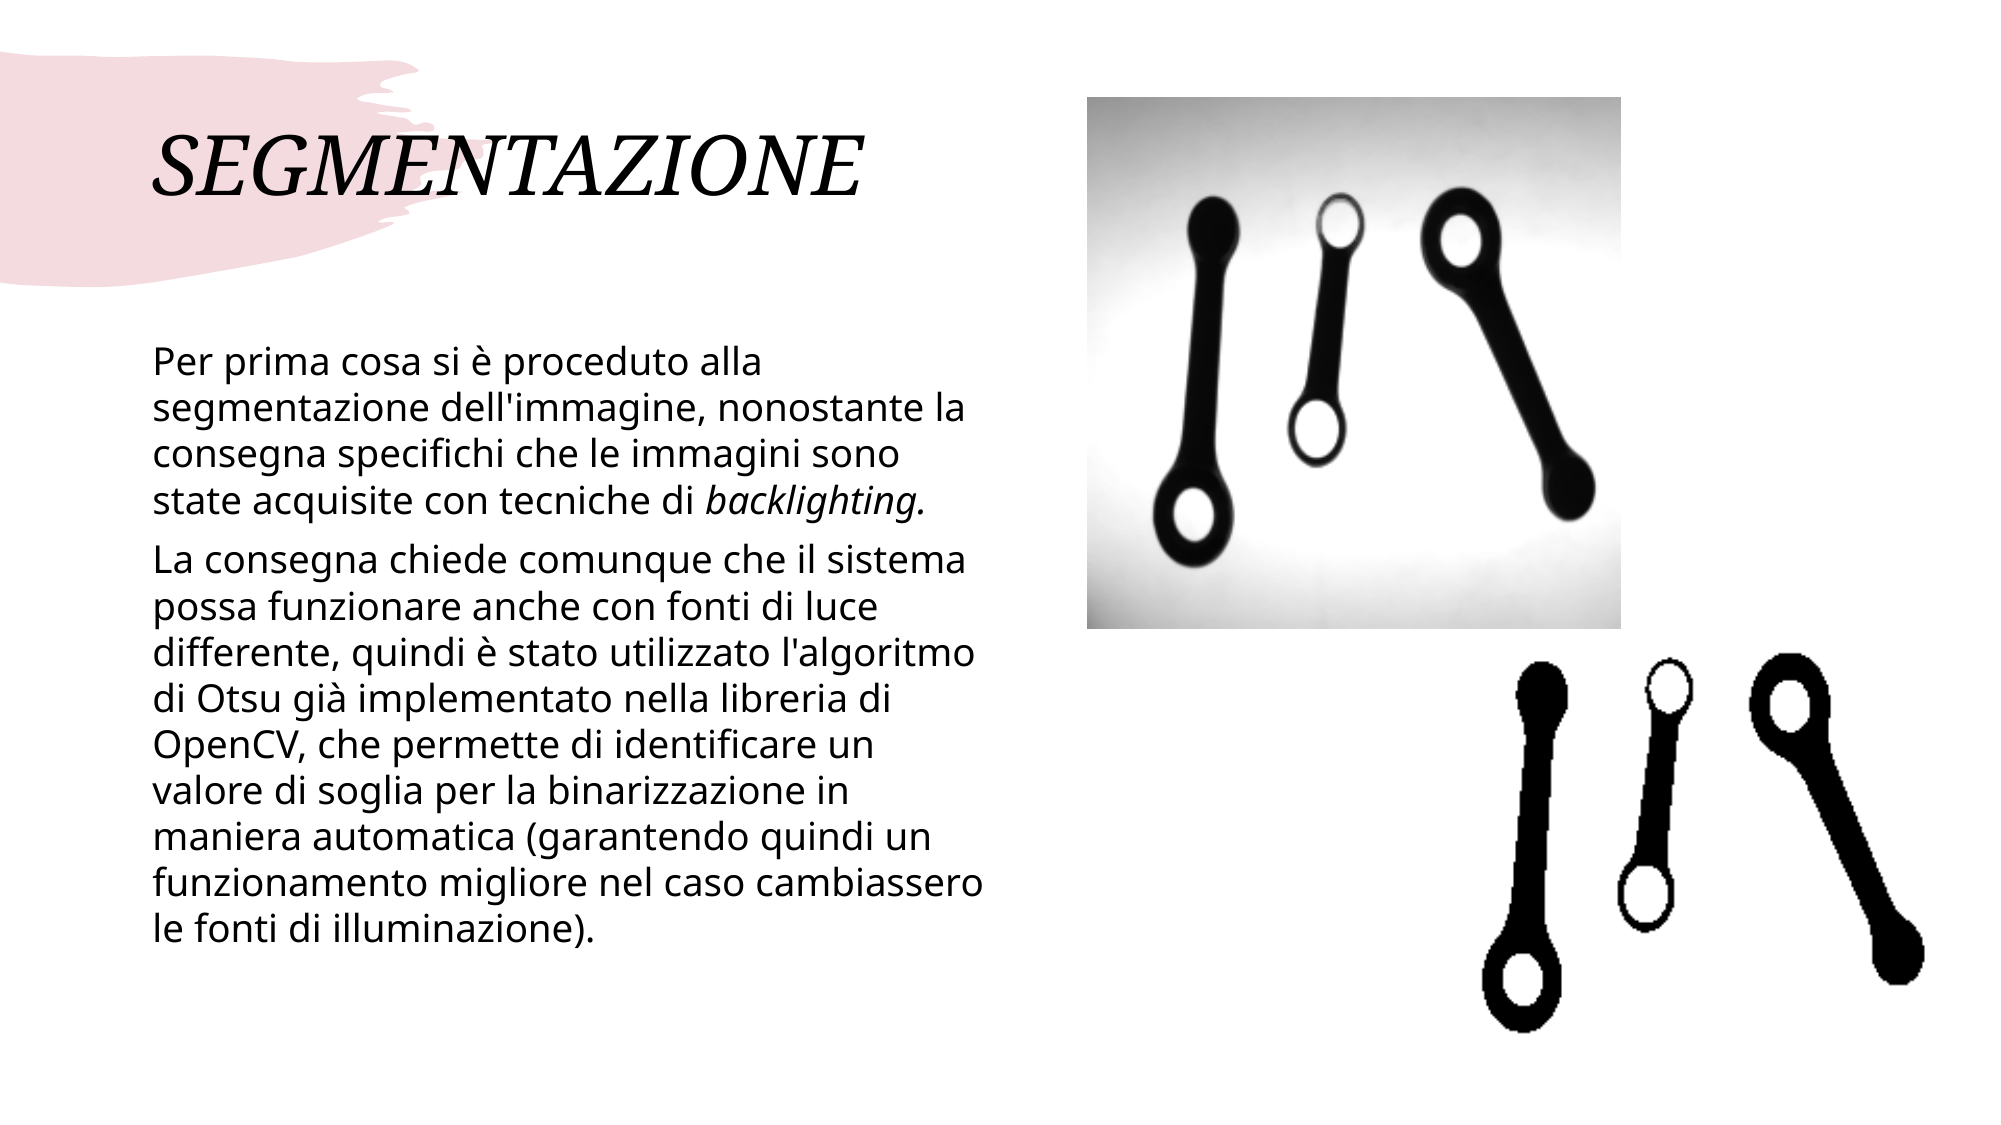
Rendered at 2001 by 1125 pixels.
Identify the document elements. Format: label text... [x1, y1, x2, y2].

title SEGMENTAZIONE [137, 59, 1863, 278]
picture [1087, 97, 1950, 1094]
list Per prima cosa si è proceduto alla segmentazione dell'immagine, nonostante la consegna specifichi che le immagini sono state acquisite con tecniche di backlighting. La consegna chiede comunque che il sistema possa funzionare anche con fonti di luce differente, quindi è stato utilizzato l'algoritmo di Otsu già implementato nella libreria di OpenCV, che permette di identificare un valore di soglia per la binarizzazione in maniera automatica (garantendo quindi un funzionamento migliore nel caso cambiassero le fonti di illuminazione). [137, 329, 1000, 1013]
